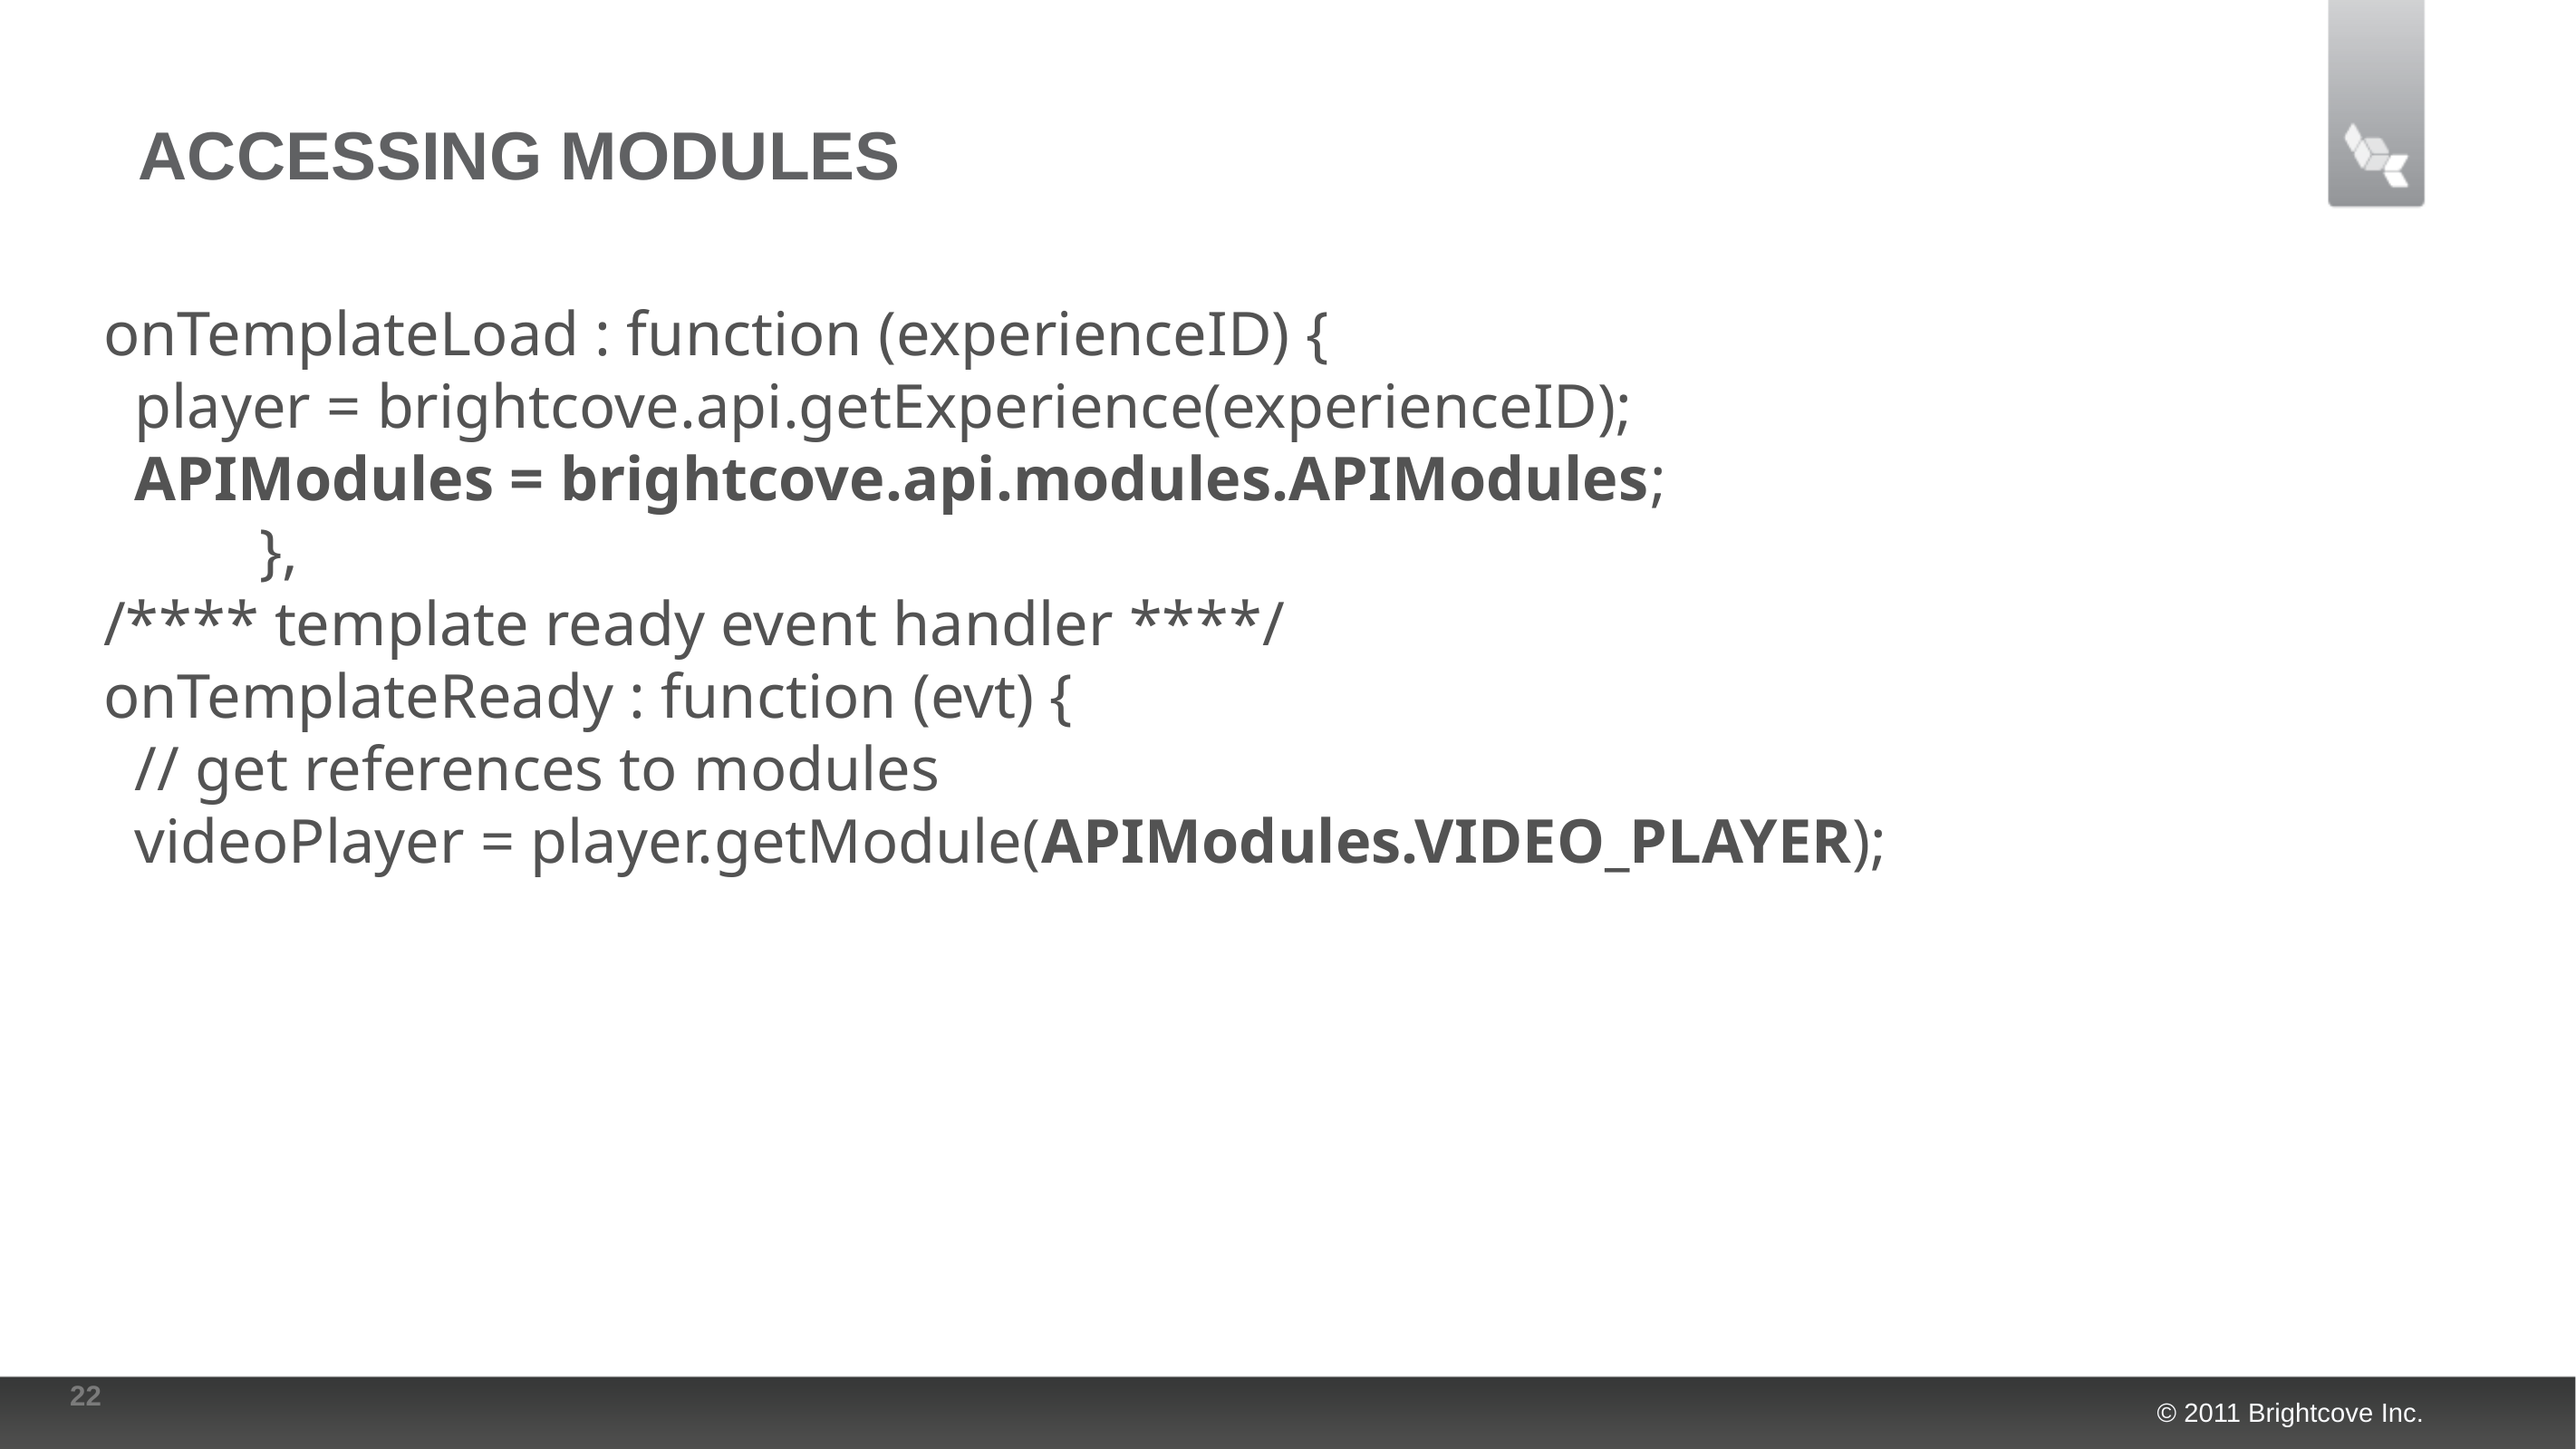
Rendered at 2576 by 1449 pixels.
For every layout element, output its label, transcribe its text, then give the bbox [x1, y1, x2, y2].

title Accessing Modules [115, 43, 2270, 261]
list onTemplateLoad : function (experienceID) { player = brightcove.api.getExperience(experienceID); APIModules = brightcove.api.modules.APIModules; }, /**** template ready event handler ****/ onTemplateReady : function (evt) { // get references to modules videoPlayer = player.getModule(APIModules.VIDEO_PLAYER); [80, 284, 2441, 1207]
text_box 22 [46, 1366, 176, 1447]
picture [0, 0, 2576, 1449]
